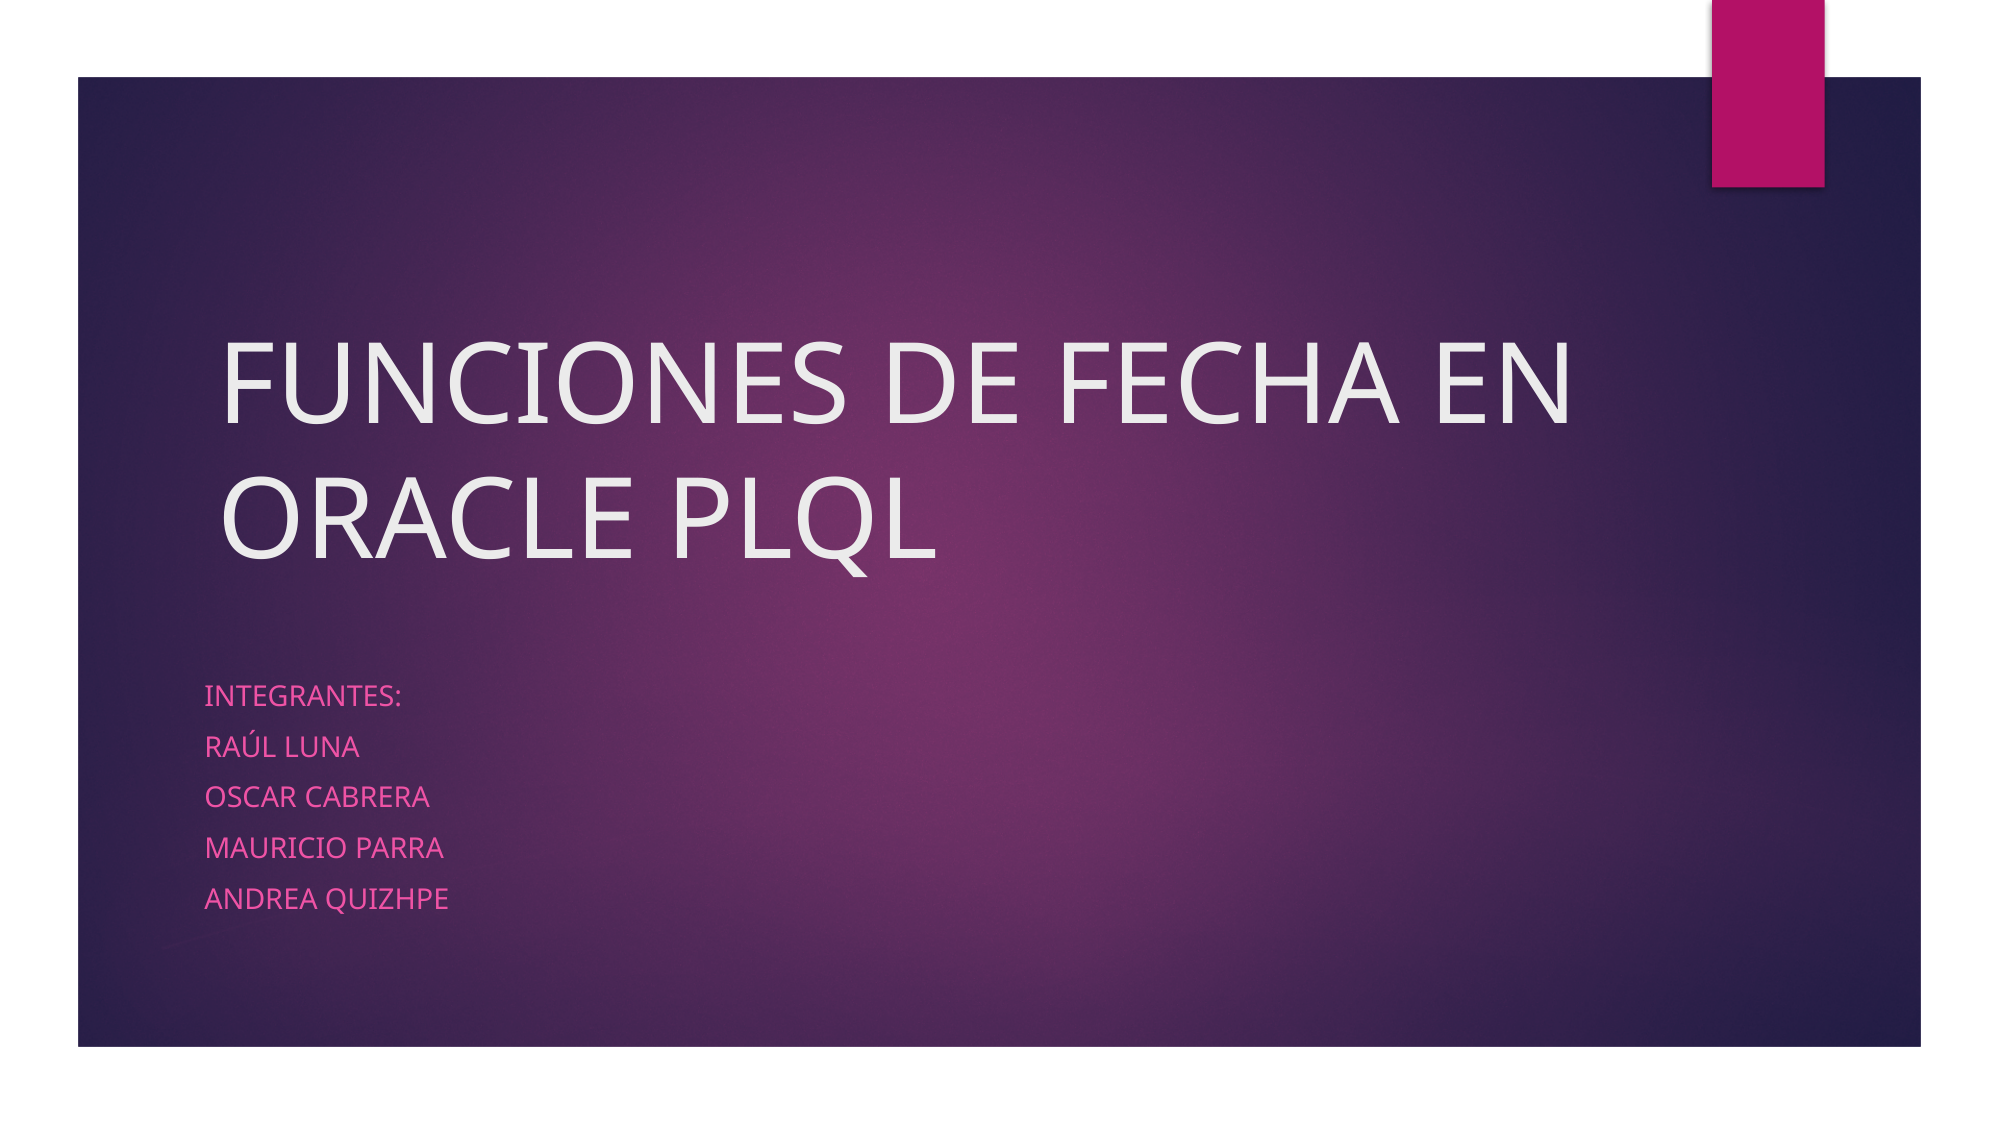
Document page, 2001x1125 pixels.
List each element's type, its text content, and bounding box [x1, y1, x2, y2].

title FUNCIONES DE FECHA EN ORACLE PLQL [202, 148, 1651, 589]
subtitle Integrantes: Raúl luna Oscar cabrera Mauricio Parra Andrea quizhpe [189, 670, 1638, 925]
